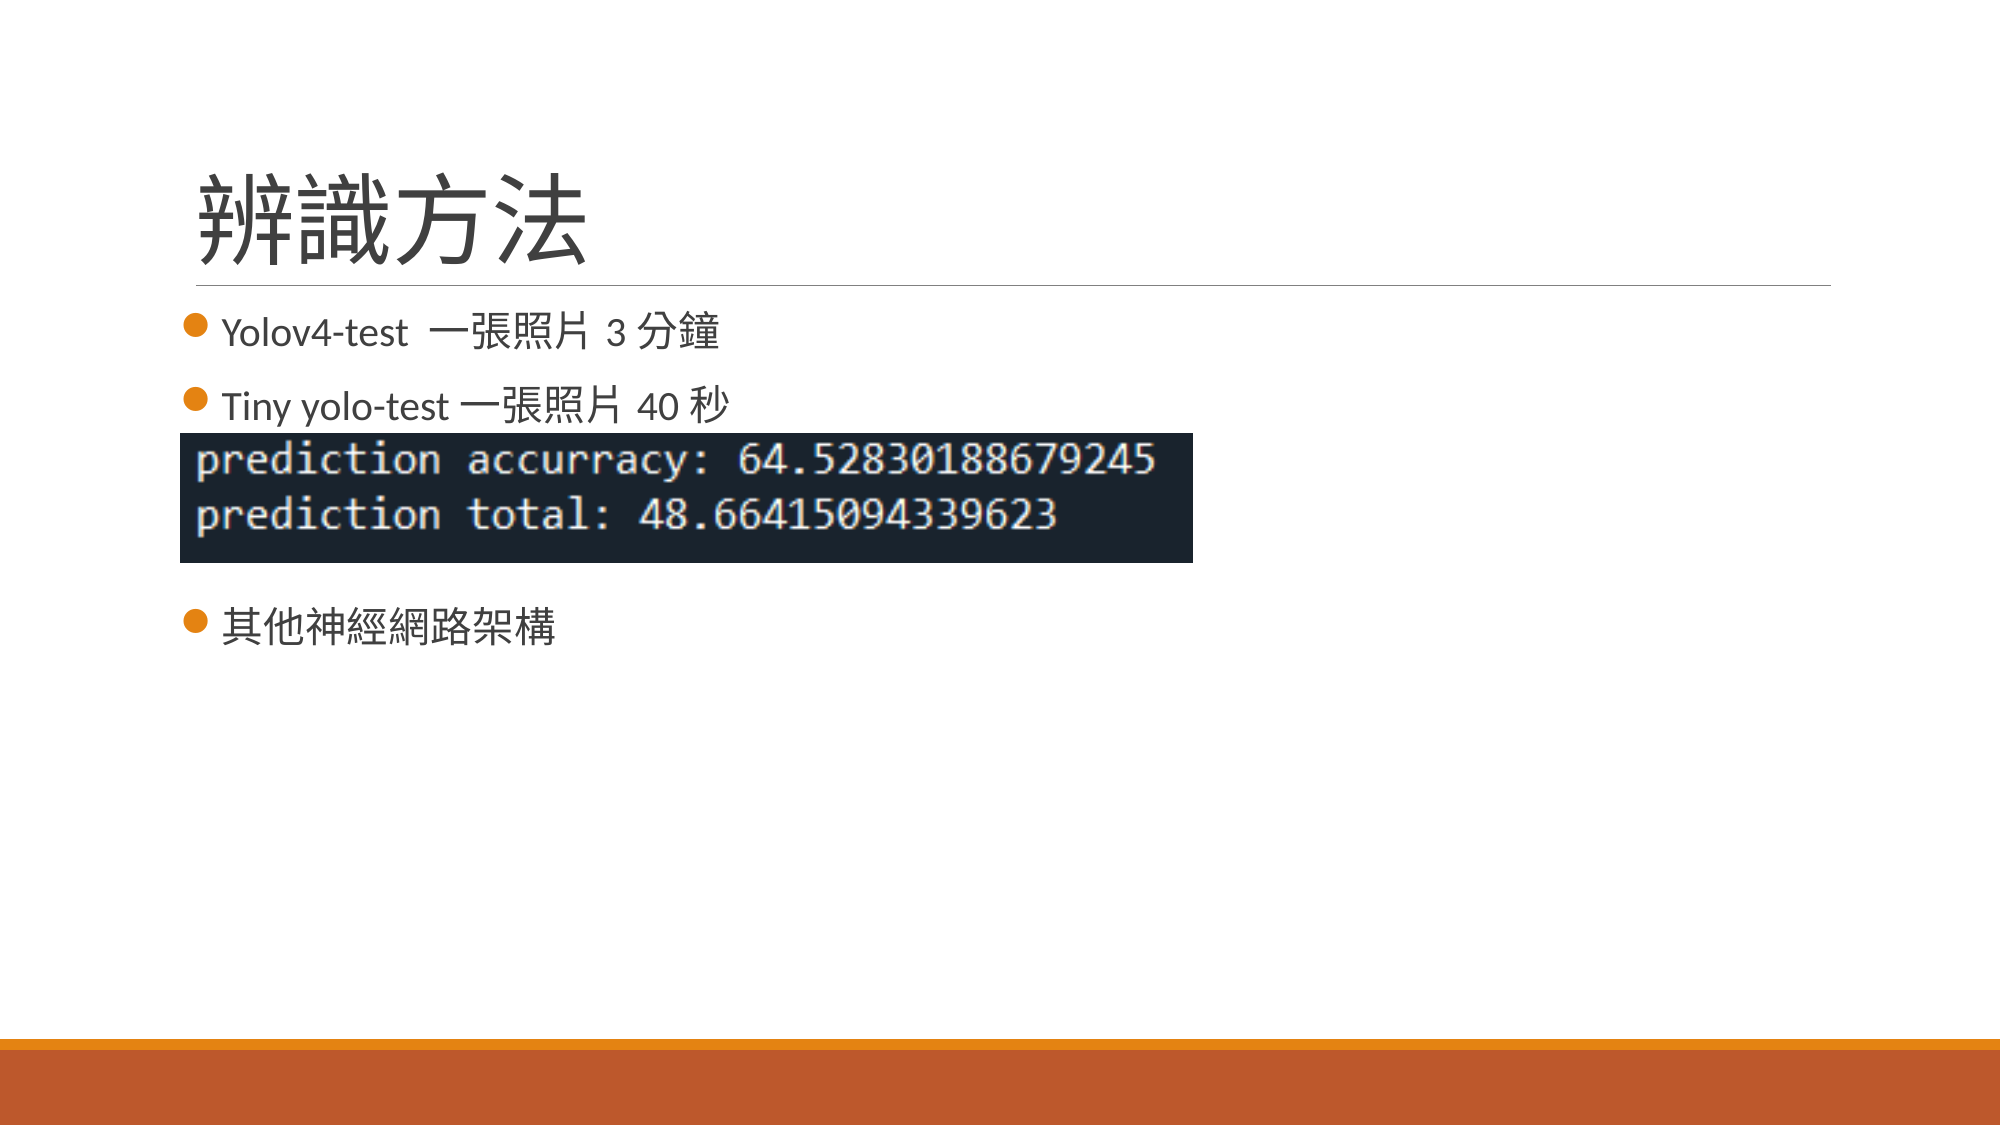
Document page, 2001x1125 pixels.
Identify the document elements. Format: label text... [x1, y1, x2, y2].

picture [179, 433, 1194, 563]
title 辨識方法 [180, 47, 1830, 285]
list Yolov4-test 一張照片3分鐘 Tiny yolo-test一張照片40秒 其他神經網路架構 [180, 302, 1830, 963]
